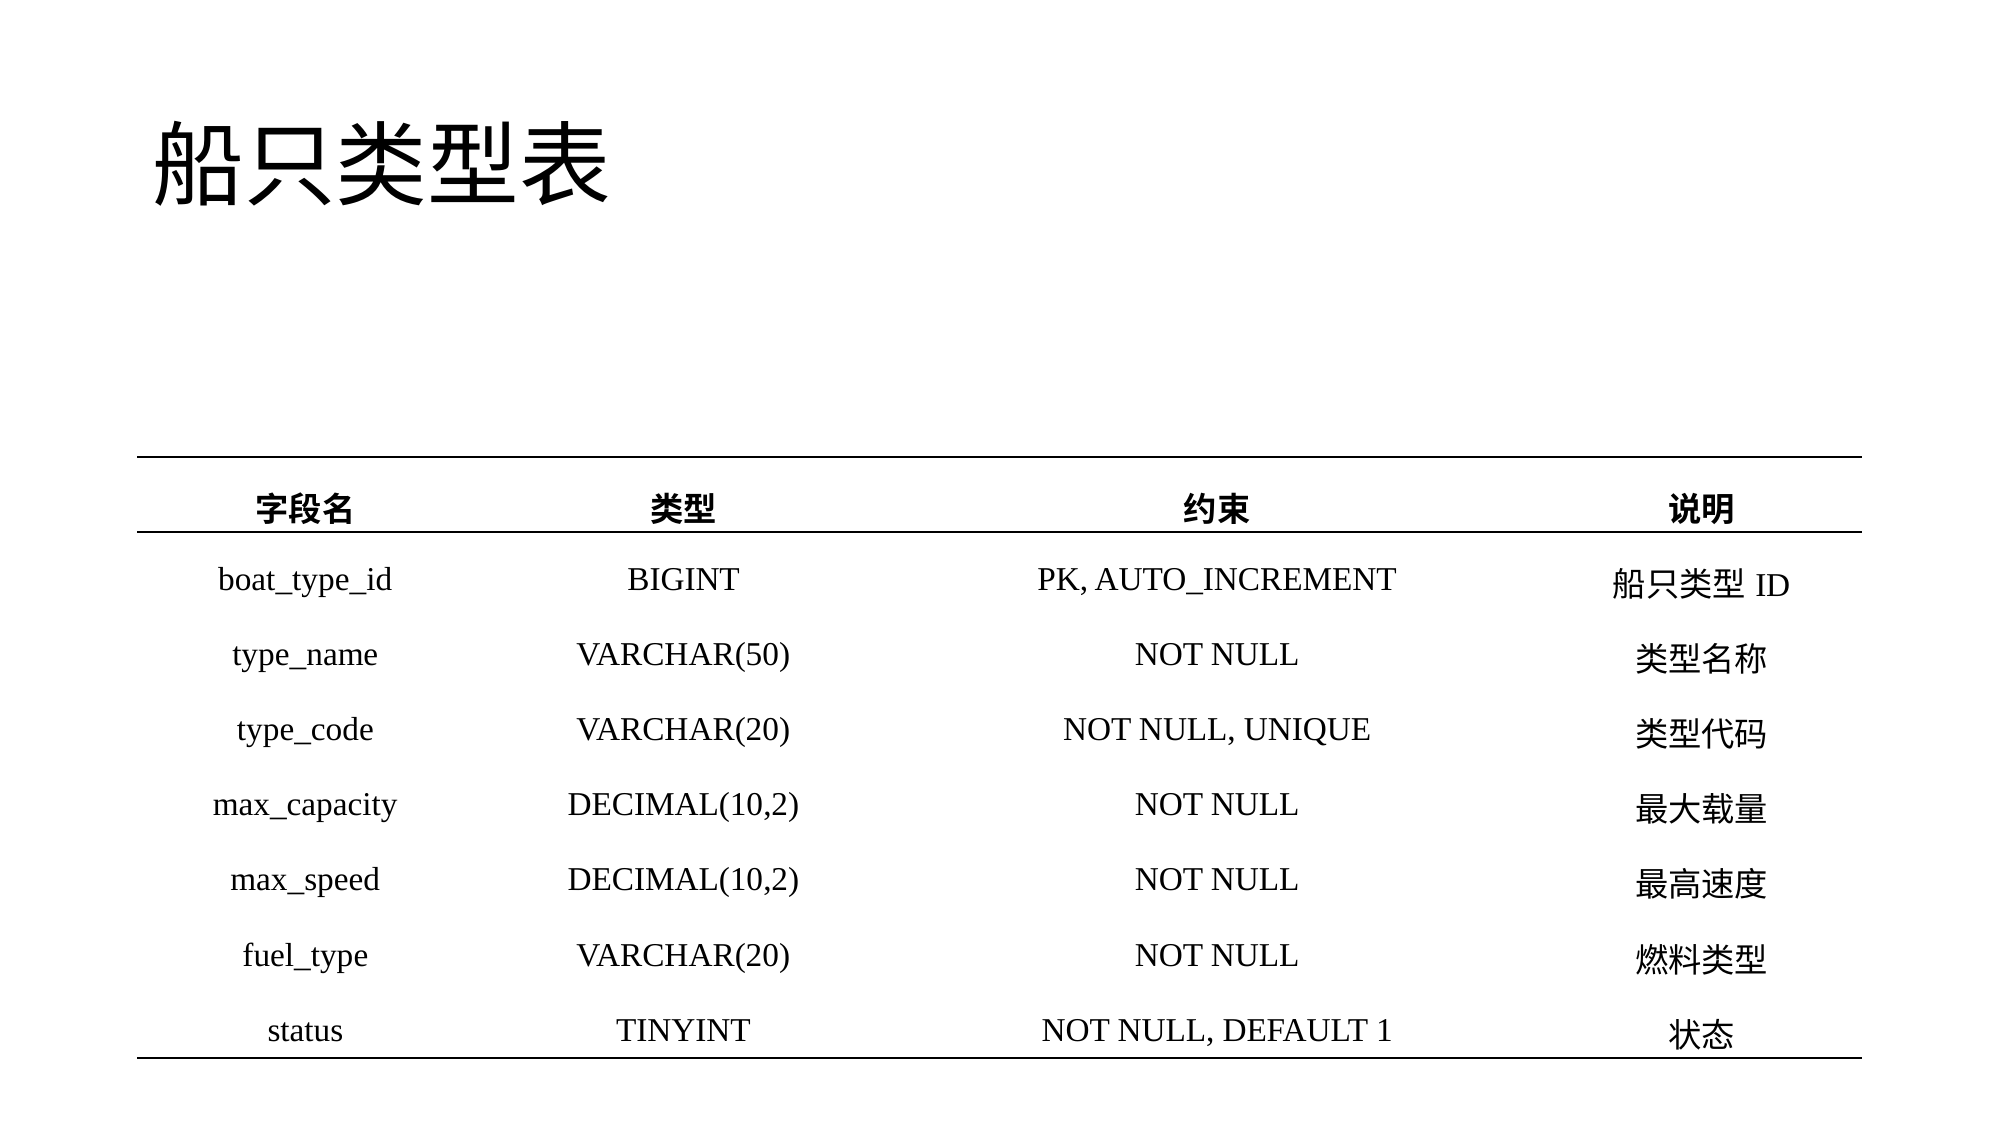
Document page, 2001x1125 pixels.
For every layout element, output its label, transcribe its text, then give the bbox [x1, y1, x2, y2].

table_cell NOT NULL [894, 833, 1541, 908]
table_cell type_name [137, 607, 473, 683]
table_cell VARCHAR(50) [473, 607, 894, 683]
table_cell NOT NULL, DEFAULT 1 [894, 983, 1541, 1057]
table_cell boat_type_id [137, 533, 473, 607]
table_cell TINYINT [473, 983, 894, 1057]
table_cell VARCHAR(20) [473, 683, 894, 758]
table_cell NOT NULL, UNIQUE [894, 683, 1541, 758]
table_cell 燃料类型 [1541, 908, 1862, 983]
table_header 约束 [894, 458, 1541, 531]
table_cell NOT NULL [894, 758, 1541, 833]
table_cell 船只类型ID [1541, 533, 1862, 607]
table_cell PK, AUTO_INCREMENT [894, 533, 1541, 607]
table_cell 类型名称 [1541, 607, 1862, 683]
table_cell VARCHAR(20) [473, 908, 894, 983]
table_cell NOT NULL [894, 607, 1541, 683]
table_cell 状态 [1541, 983, 1862, 1057]
table_cell max_capacity [137, 758, 473, 833]
table_cell type_code [137, 683, 473, 758]
table_cell max_speed [137, 833, 473, 908]
table_cell 最大载量 [1541, 758, 1862, 833]
title 船只类型表 [137, 59, 1863, 278]
table_cell DECIMAL(10,2) [473, 833, 894, 908]
table_header 字段名 [137, 458, 473, 531]
table_cell 最高速度 [1541, 833, 1862, 908]
table_header 说明 [1541, 458, 1862, 531]
table_cell fuel_type [137, 908, 473, 983]
table_cell 类型代码 [1541, 683, 1862, 758]
table_cell status [137, 983, 473, 1057]
table_header 类型 [473, 458, 894, 531]
table_cell DECIMAL(10,2) [473, 758, 894, 833]
table_cell NOT NULL [894, 908, 1541, 983]
table_cell BIGINT [473, 533, 894, 607]
